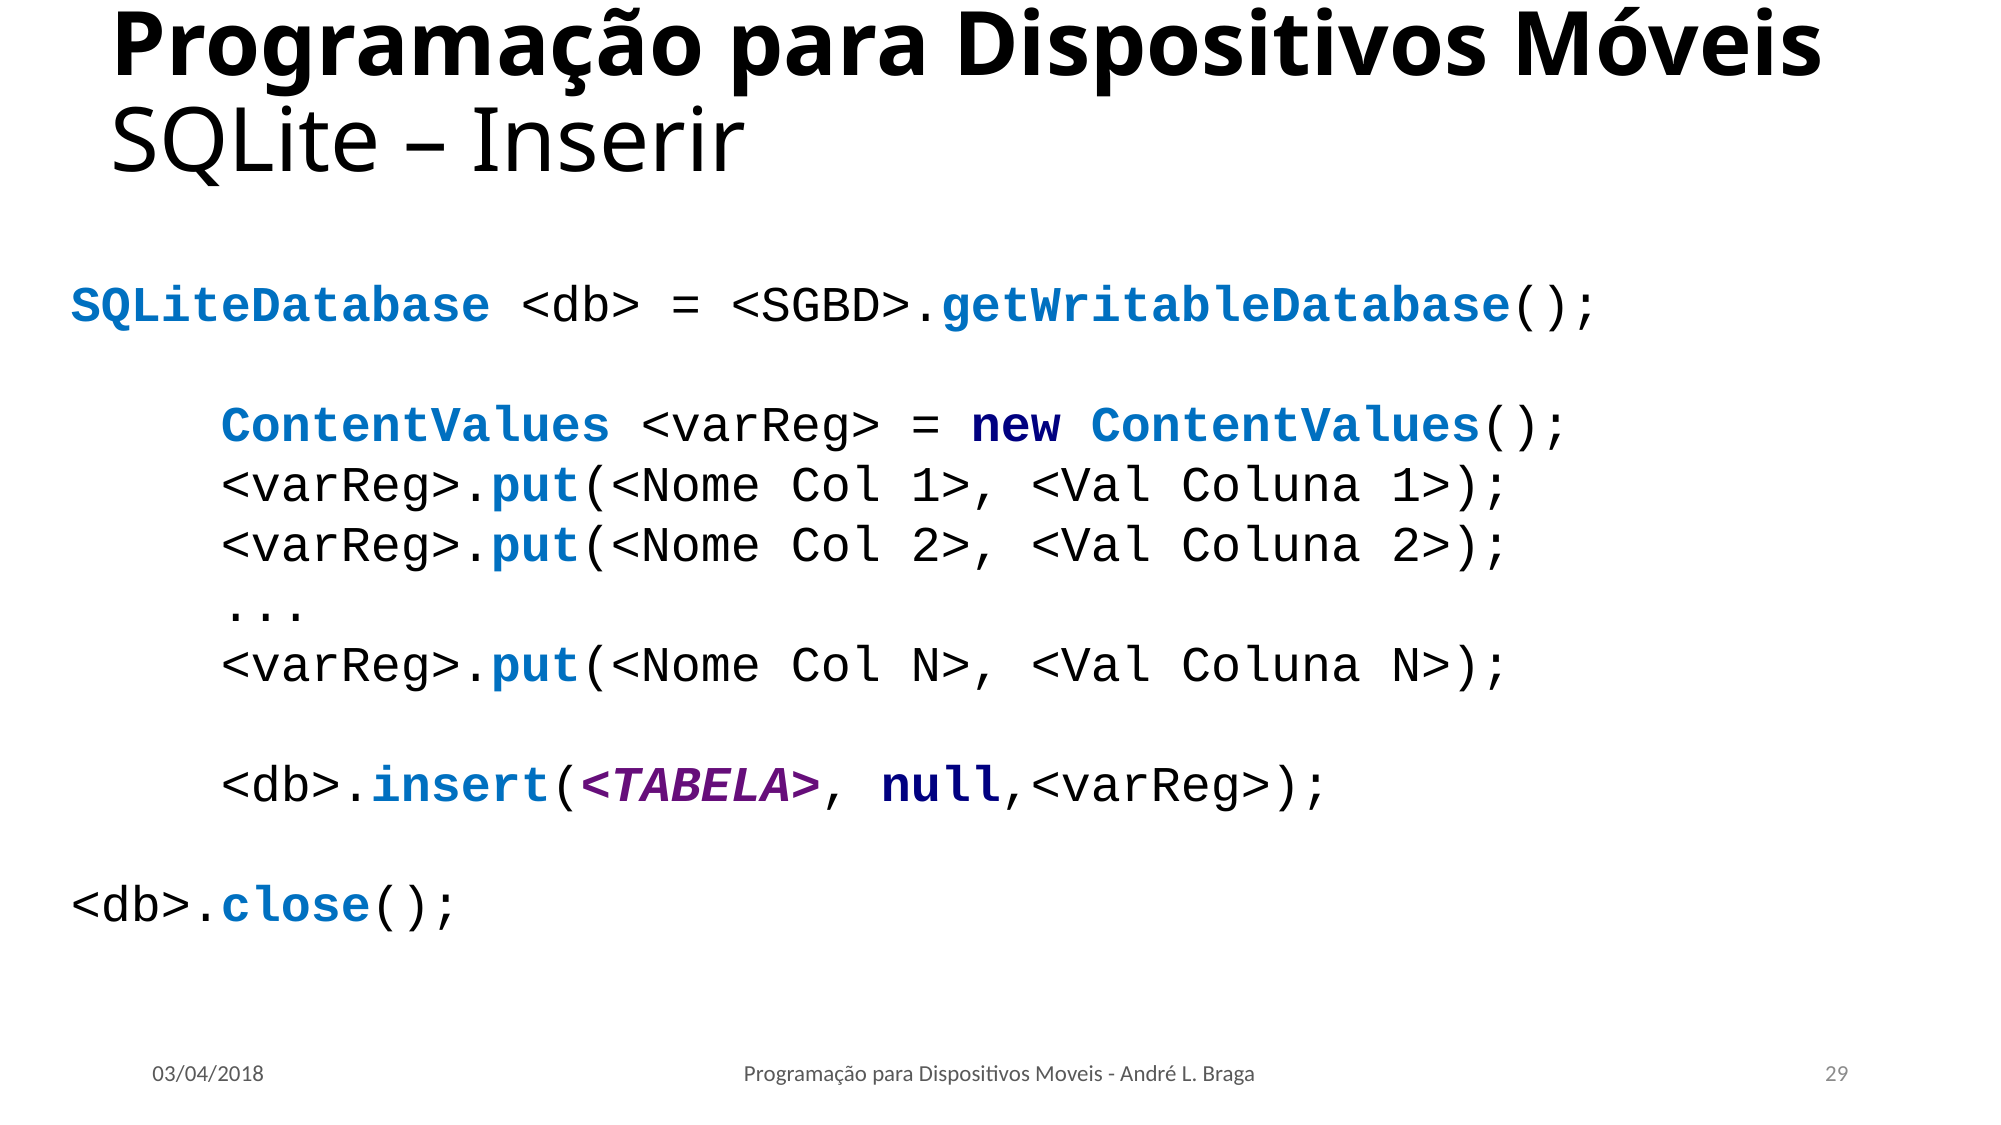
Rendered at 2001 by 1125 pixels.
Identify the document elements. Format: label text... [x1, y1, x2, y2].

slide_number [137, 1042, 588, 1103]
title Programação para Dispositivos Móveis SQLite – Inserir [95, 0, 1867, 202]
footer Programação para Dispositivos Moveis - André L. Braga [662, 1042, 1338, 1103]
slide_number 29 [1413, 1042, 1864, 1103]
text_box SQLiteDatabase <db> = <SGBD>.getWritableDatabase(); ContentValues <varReg> = new ContentValues(); <varReg>.put(<Nome Col 1>, <Val Coluna 1>); <varReg>.put(<Nome Col 2>, <Val Coluna 2>); ... <varReg>.put(<Nome Col N>, <Val Coluna N>); <db>.insert(<TABELA>, null,<varReg>); <db>.close(); [55, 264, 1864, 939]
